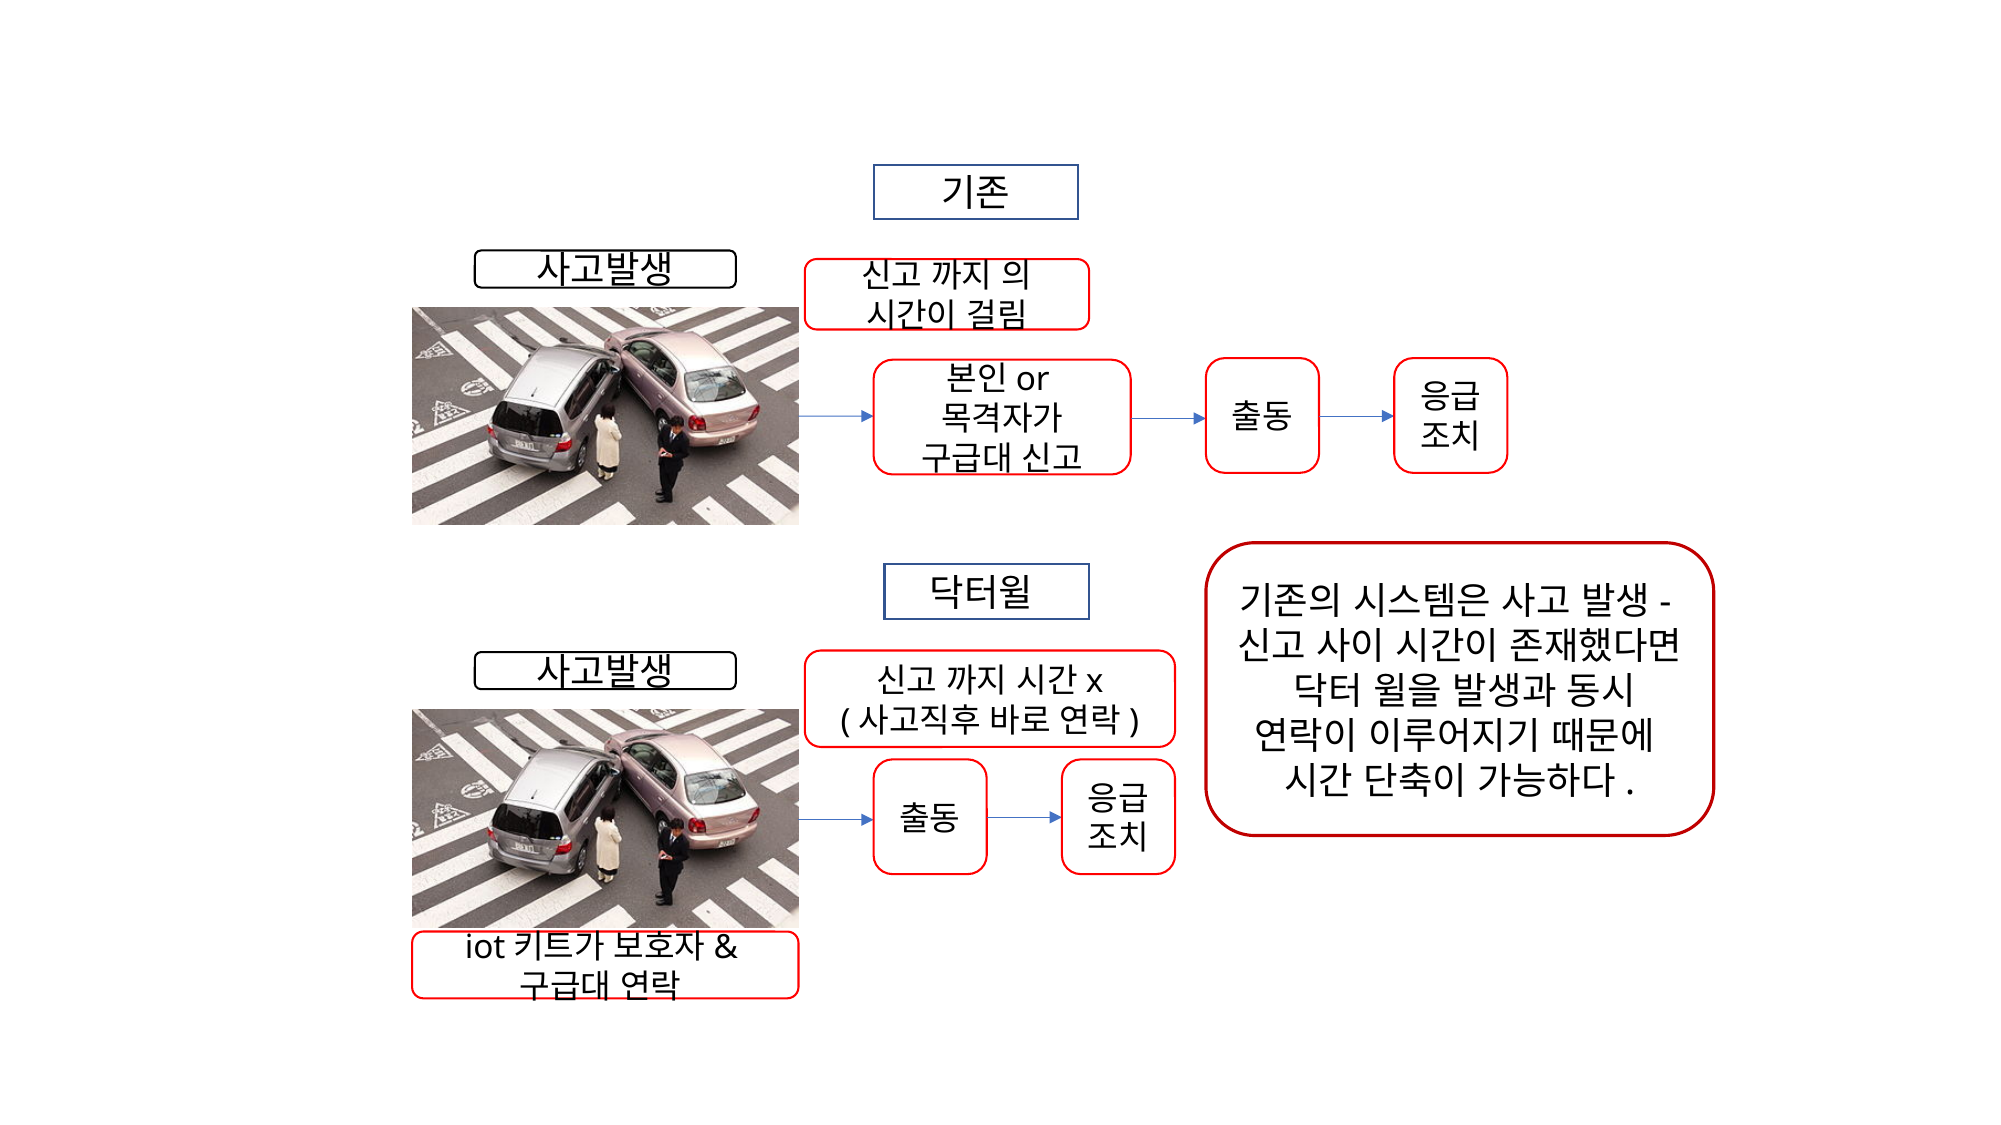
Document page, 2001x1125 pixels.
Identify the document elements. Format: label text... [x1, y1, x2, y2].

text_box iot키트가 보호자&구급대 연락 [411, 930, 800, 1000]
text_box 신고 까지 의 시간이 걸림 [803, 257, 1091, 331]
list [412, 307, 799, 525]
text_box 닥터윌 [883, 563, 1090, 620]
text_box 출동 [872, 758, 988, 876]
text_box 신고 까지 시간x (사고직후 바로 연락) [803, 649, 1177, 749]
text_box 사고발생 [473, 651, 737, 691]
text_box 사고발생 [473, 249, 737, 289]
text_box 본인or목격자가 구급대 신고 [872, 358, 1132, 476]
text_box 응급조치 [1393, 357, 1509, 474]
text_box 출동 [1204, 357, 1321, 474]
picture [412, 709, 799, 928]
text_box 기존의 시스템은 사고 발생-신고 사이 시간이 존재했다면 닥터 윌을 발생과 동시 연락이 이루어지기 때문에 시간 단축이 가능하다. [1204, 541, 1715, 837]
text_box 응급조치 [1060, 758, 1177, 876]
text_box 기존 [873, 164, 1079, 220]
